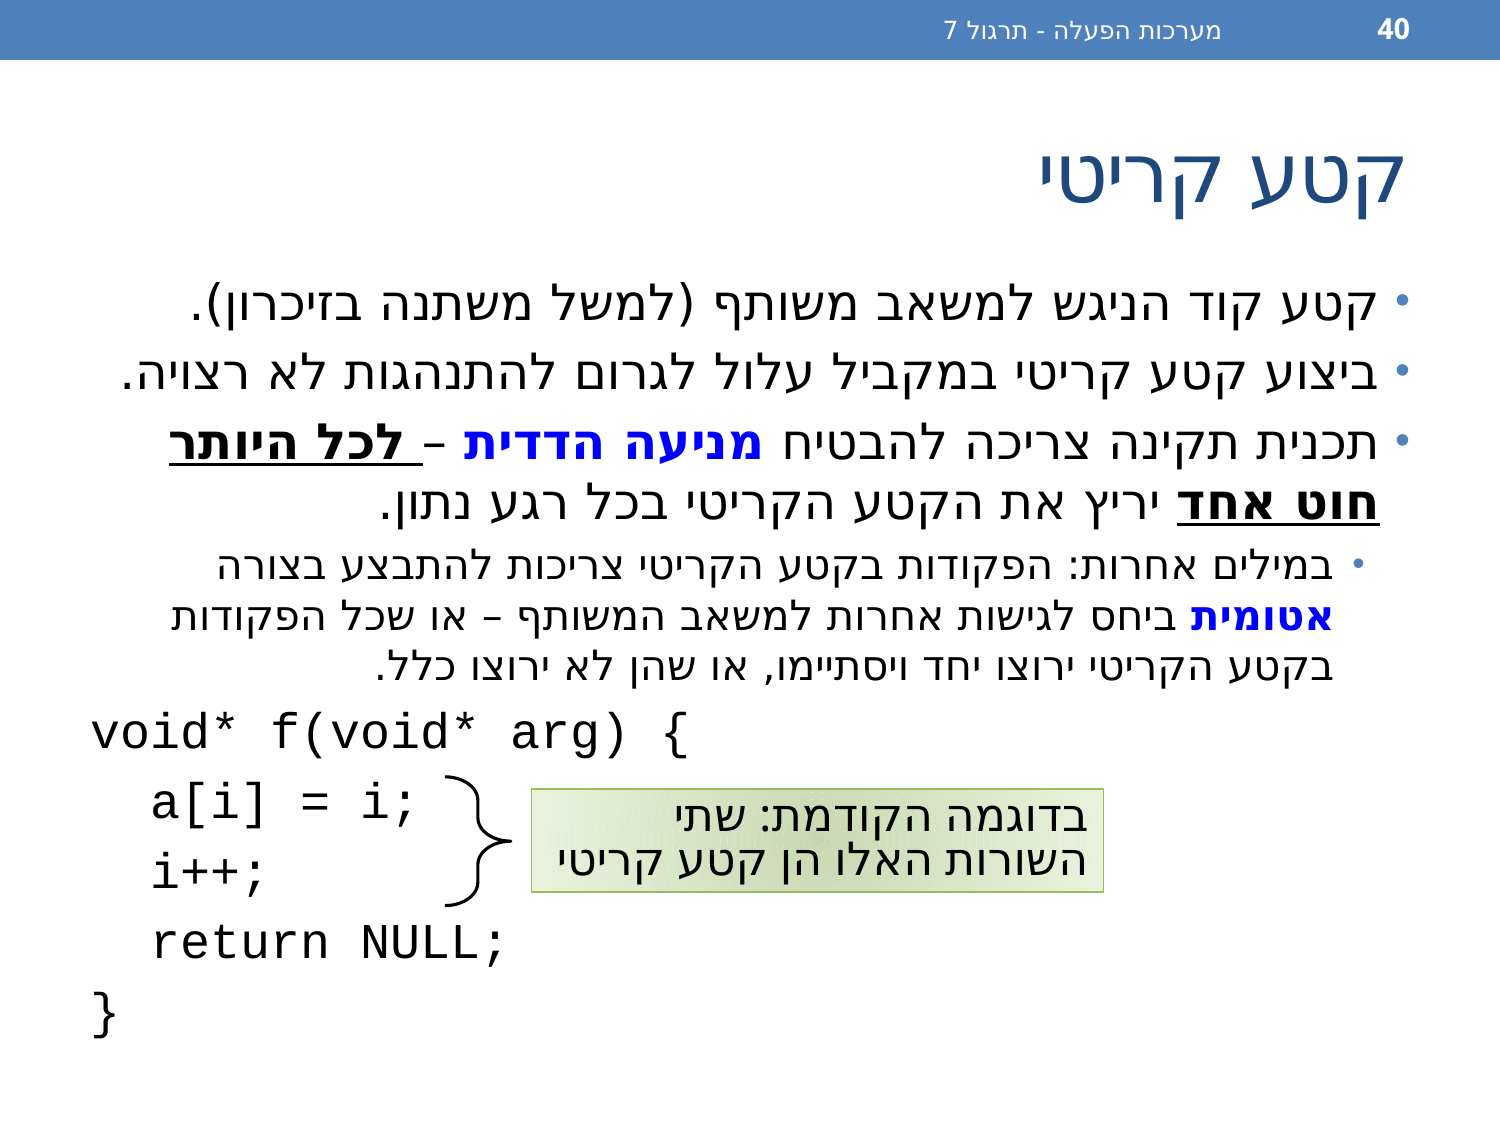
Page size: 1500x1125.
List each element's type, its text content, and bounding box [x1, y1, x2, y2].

footer מערכות הפעלה - תרגול 7 [562, 3, 1238, 57]
slide_number 40 [1250, 3, 1425, 57]
text_box בדוגמה הקודמת: שתי השורות האלו הן קטע קריטי [531, 788, 1104, 893]
title קטע קריטי [75, 87, 1425, 250]
list קטע קוד הניגש למשאב משותף (למשל משתנה בזיכרון). ביצוע קטע קריטי במקביל עלול לגרום להתנהגות לא רצויה. תכנית תקינה צריכה להבטיח מניעה הדדית – לכל היותר חוט אחד יריץ את הקטע הקריטי בכל רגע נתון. במילים אחרות: הפקודות בקטע הקריטי צריכות להתבצע בצורה אטומית ביחס לגישות אחרות למשאב המשותף – או שכל הפקודות בקטע הקריטי ירוצו יחד ויסתיימו, או שהן לא ירוצו כלל. void* f(void* arg) { a[i] = i; i++; return NULL; } [75, 262, 1425, 1063]
text_box [444, 776, 511, 906]
